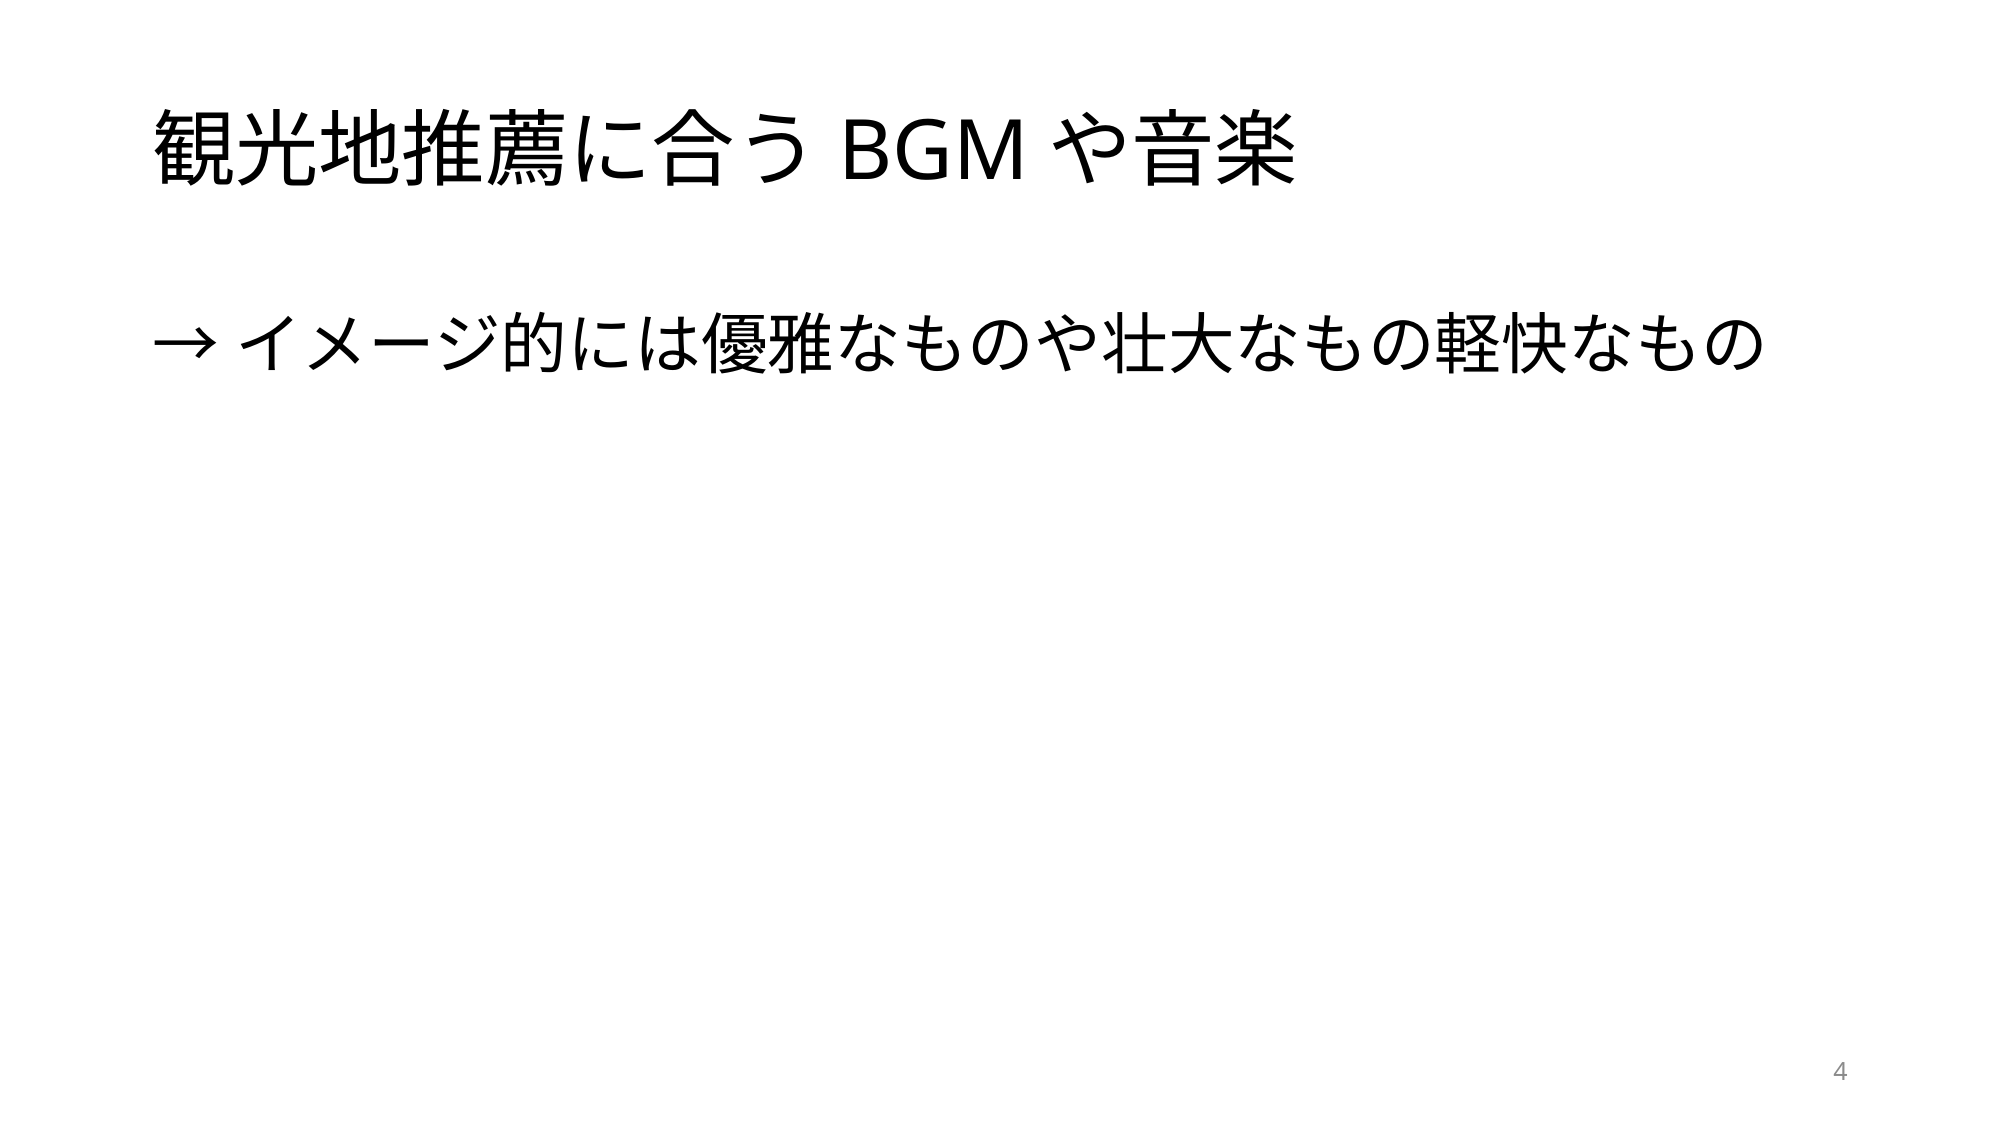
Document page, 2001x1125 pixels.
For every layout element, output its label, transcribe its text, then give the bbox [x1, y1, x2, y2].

slide_number 4 [1412, 1042, 1863, 1103]
list 観光地推薦に合うBGMや音楽 →イメージ的には優雅なものや壮大なもの軽快なもの [137, 99, 1863, 1014]
